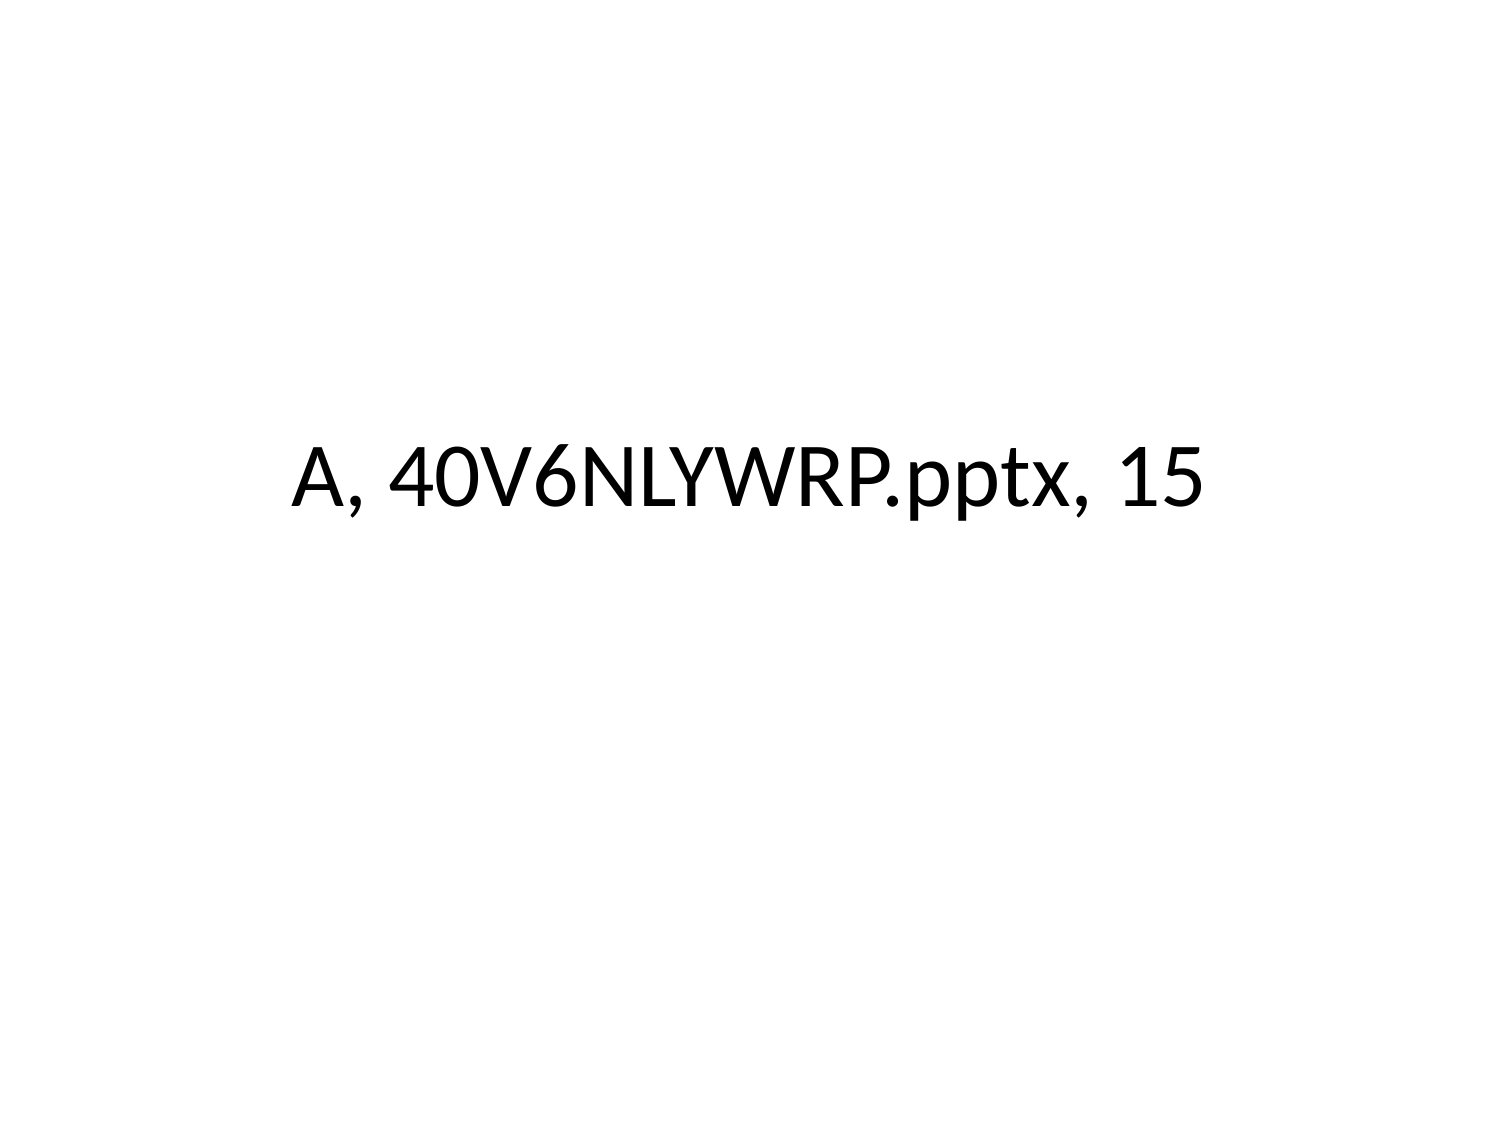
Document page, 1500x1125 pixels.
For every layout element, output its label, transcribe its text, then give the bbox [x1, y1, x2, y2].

title A, 40V6NLYWRP.pptx, 15 [112, 349, 1388, 591]
